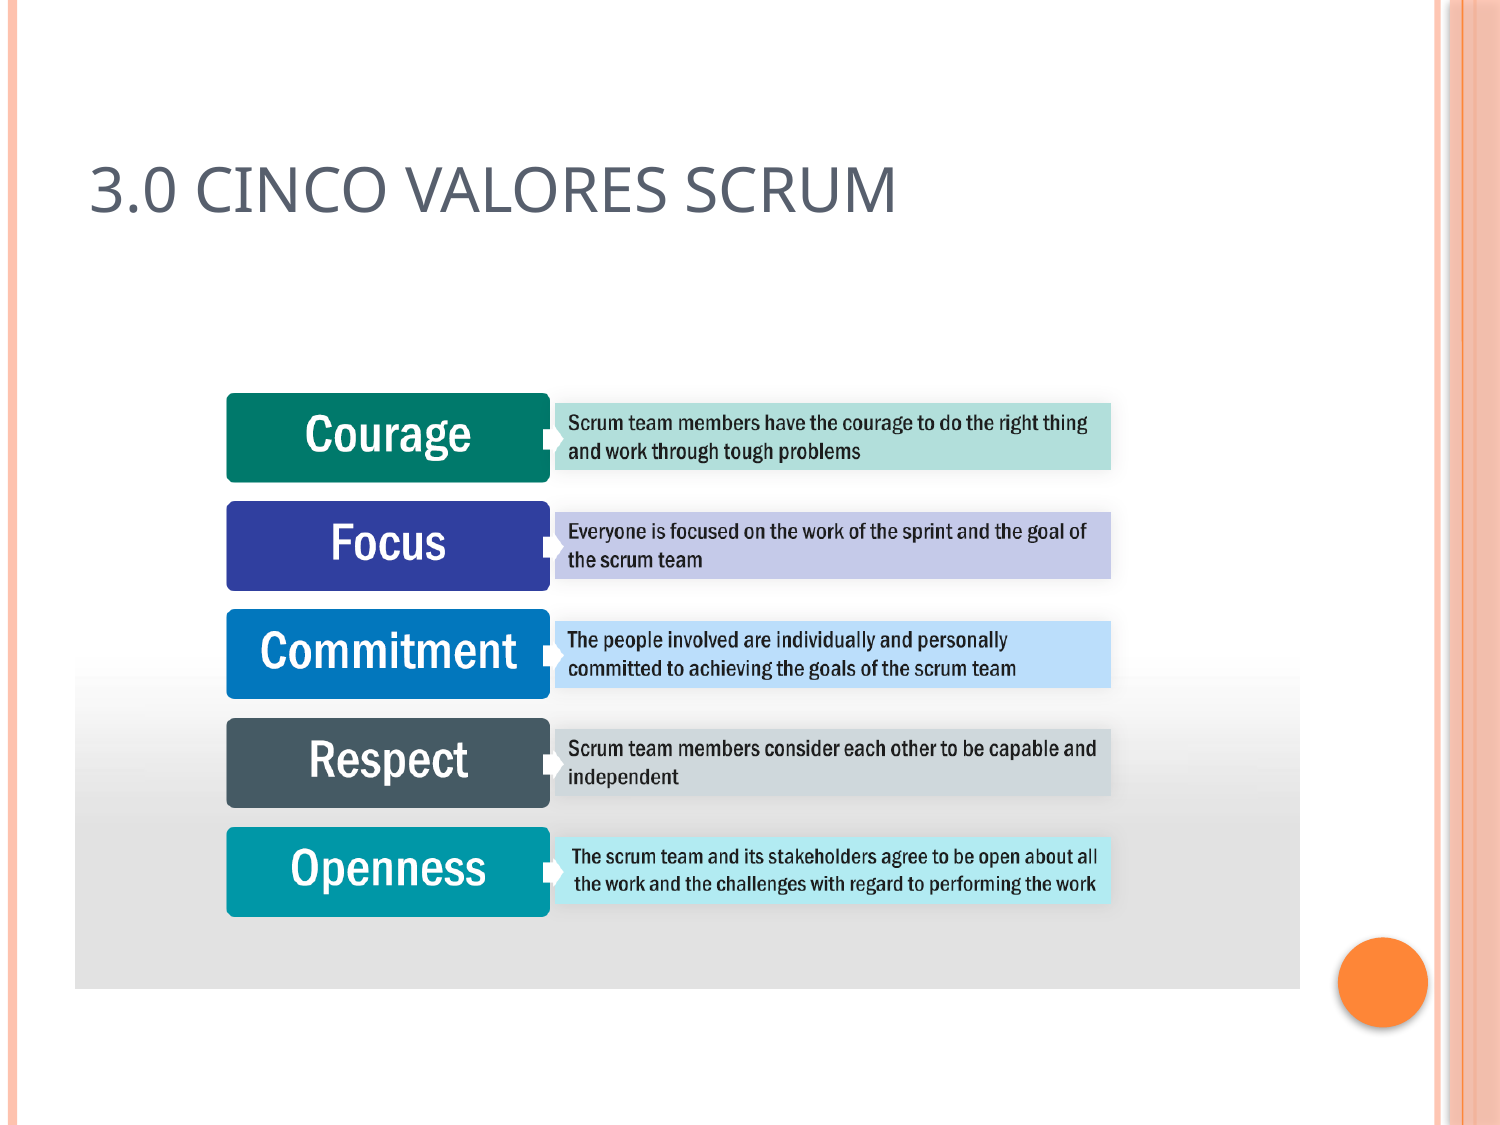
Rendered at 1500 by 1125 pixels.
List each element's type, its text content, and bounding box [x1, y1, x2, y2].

title 3.0 Cinco Valores Scrum [75, 45, 1300, 233]
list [74, 335, 1301, 990]
